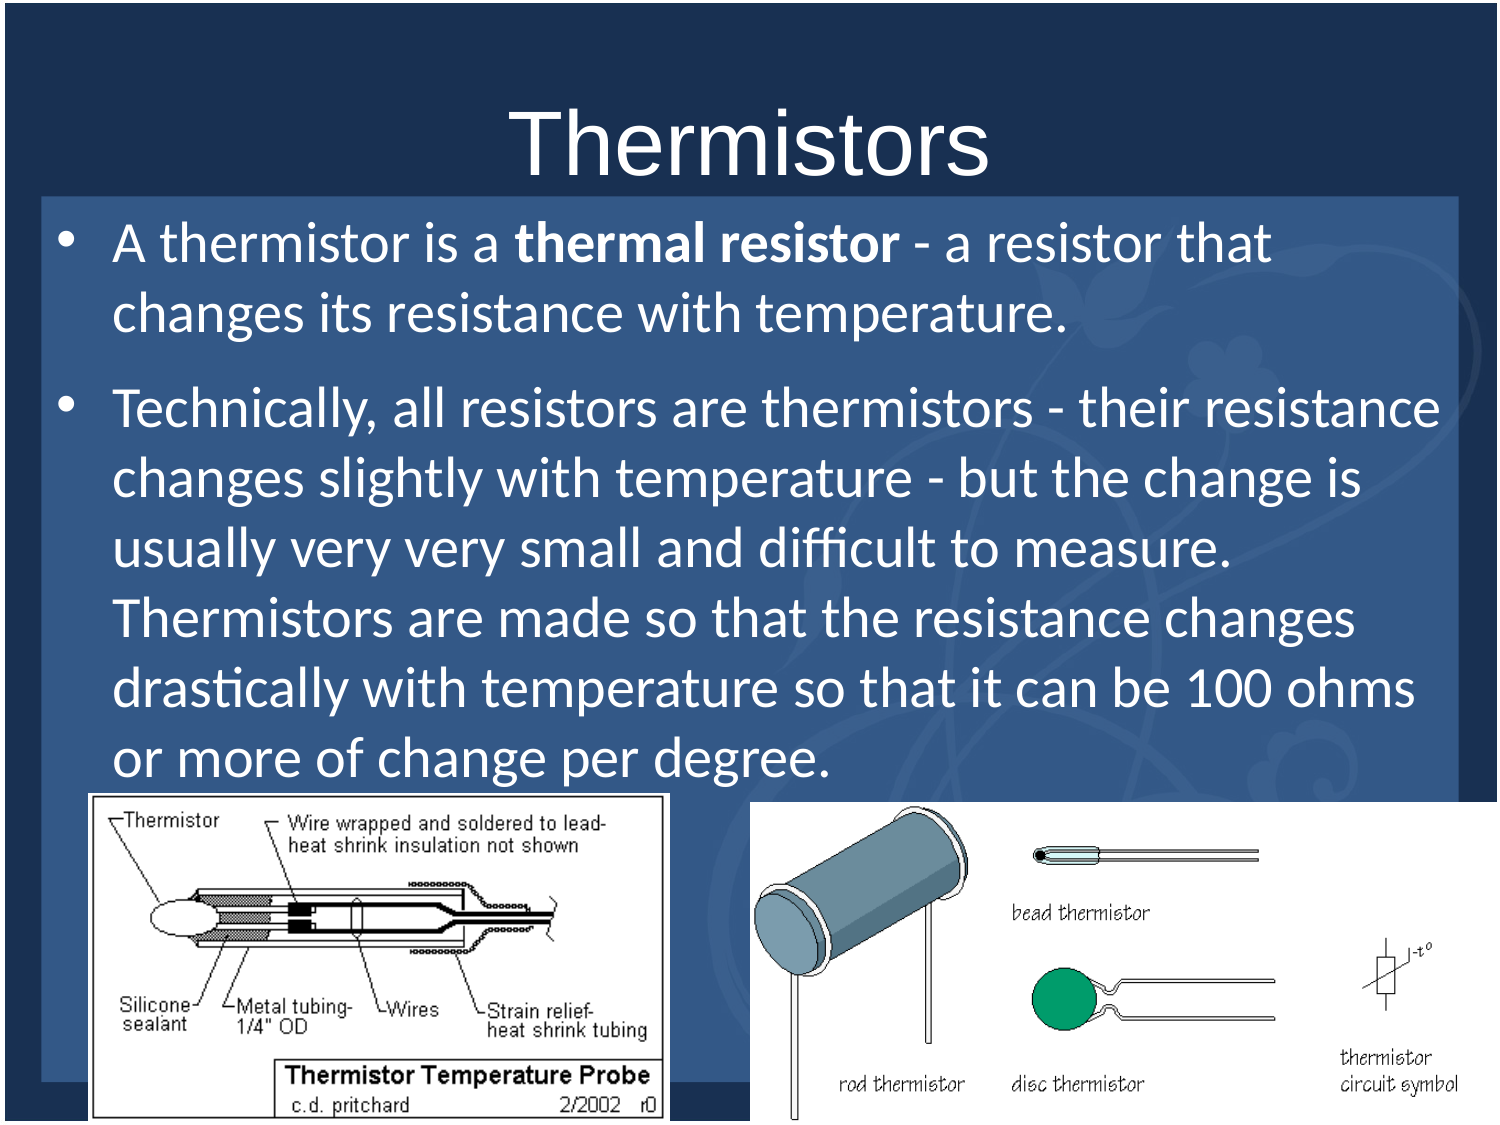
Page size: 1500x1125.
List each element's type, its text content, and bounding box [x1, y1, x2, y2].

title Thermistors [74, 44, 1426, 196]
picture [0, 0, 1500, 1125]
list A thermistor is a thermal resistor - a resistor that changes its resistance with temperature. Technically, all resistors are thermistors - their resistance changes slightly with temperature - but the change is usually very very small and difficult to measure. Thermistors are made so that the resistance changes drastically with temperature so that it can be 100 ohms or more of change per degree. [41, 196, 1459, 1083]
